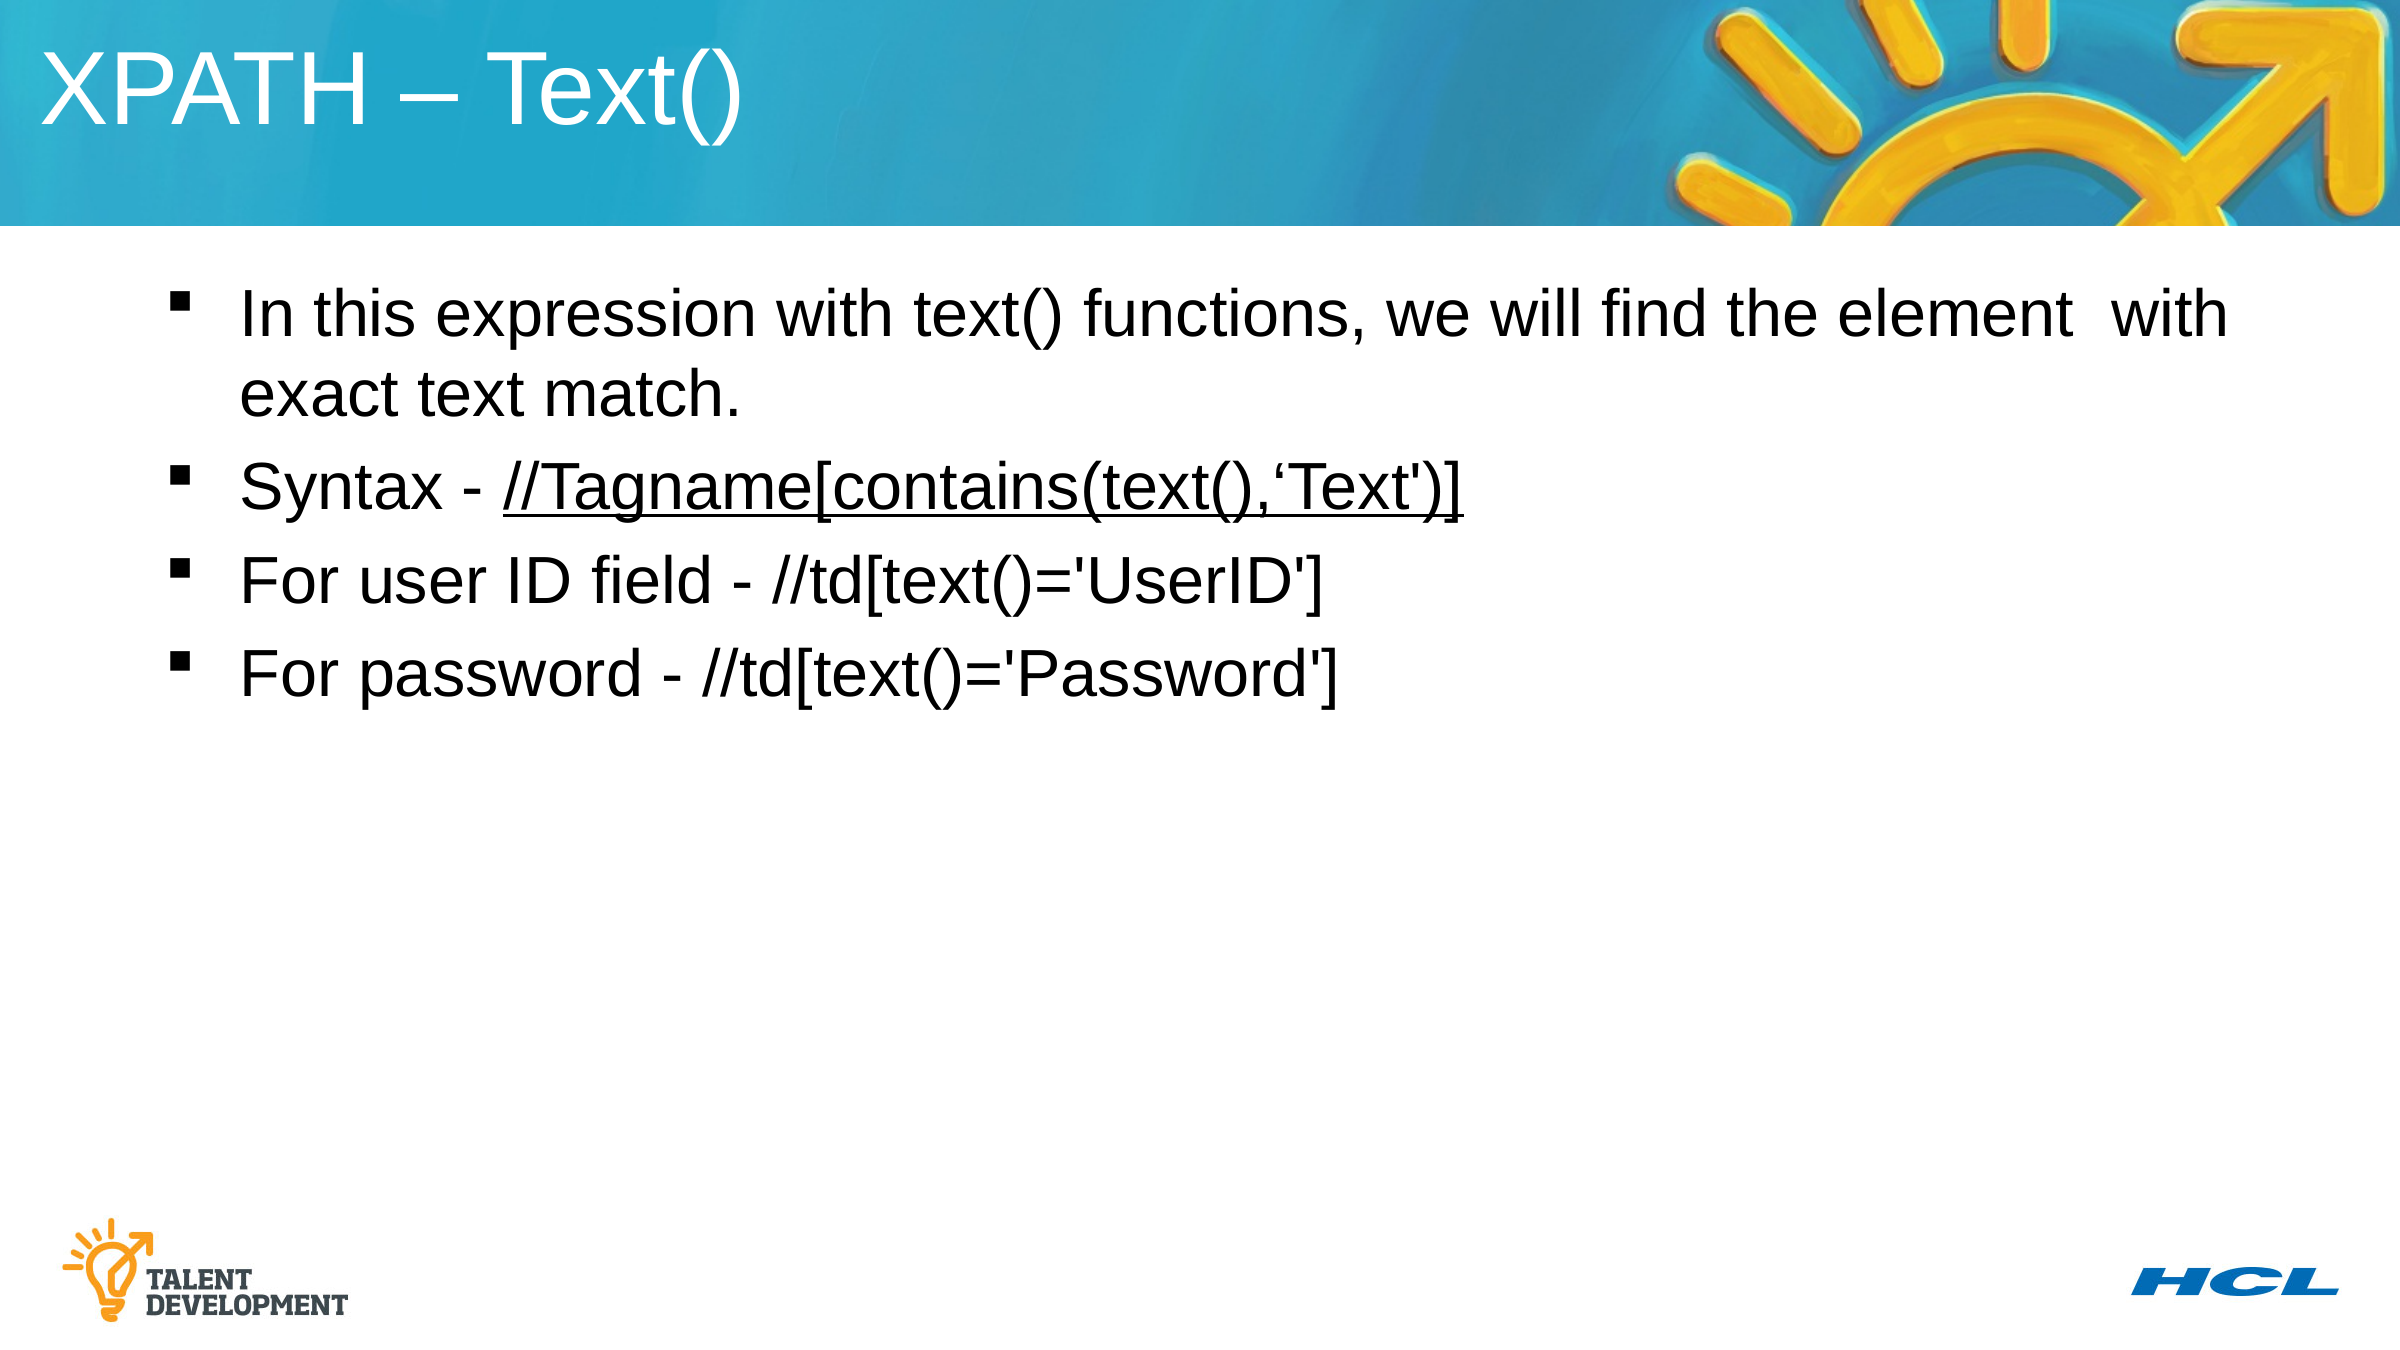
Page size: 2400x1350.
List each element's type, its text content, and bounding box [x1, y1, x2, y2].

picture [2100, 1169, 2397, 1350]
list In this expression with text() functions, we will find the element with exact text match. Syntax - //Tagname[contains(text(),‘Text')] For user ID field - //td[text()='UserID'] For password - //td[text()='Password'] [150, 262, 2268, 1225]
list XPATH – Text() [24, 12, 1675, 138]
picture [0, 1169, 389, 1350]
picture [0, 0, 2400, 226]
